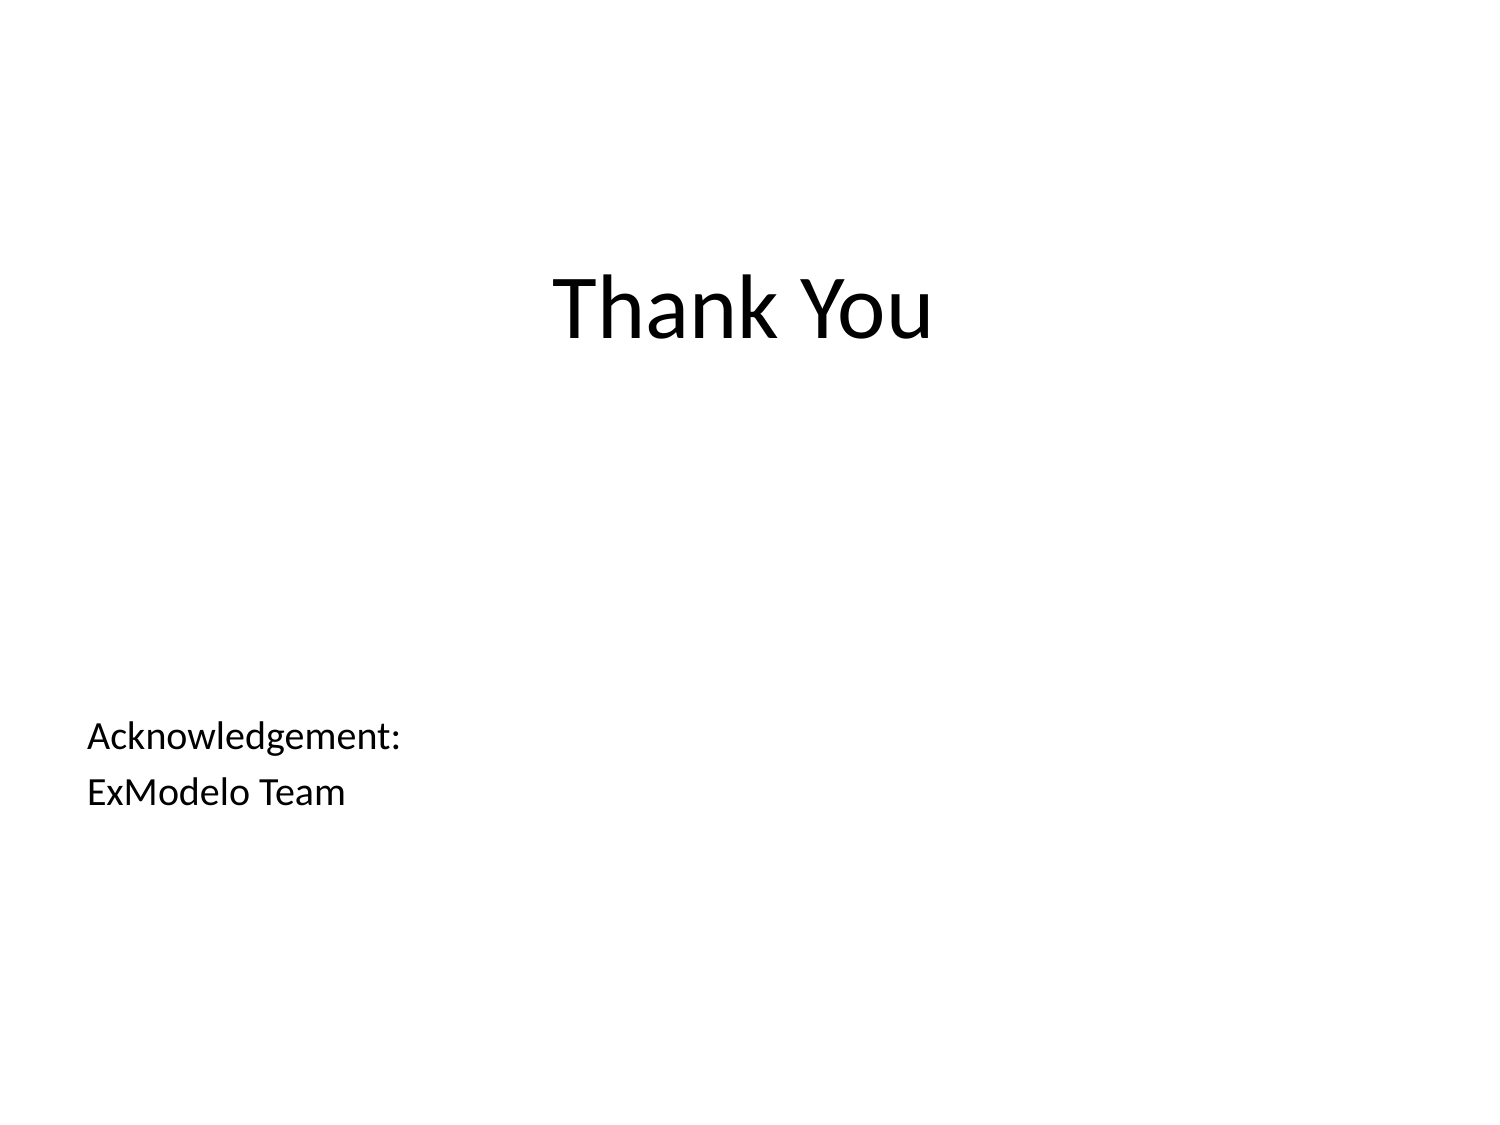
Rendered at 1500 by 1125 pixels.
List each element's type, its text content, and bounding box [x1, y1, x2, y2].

title Thank You [69, 208, 1420, 396]
list Acknowledgement: ExModelo Team [72, 702, 1423, 823]
